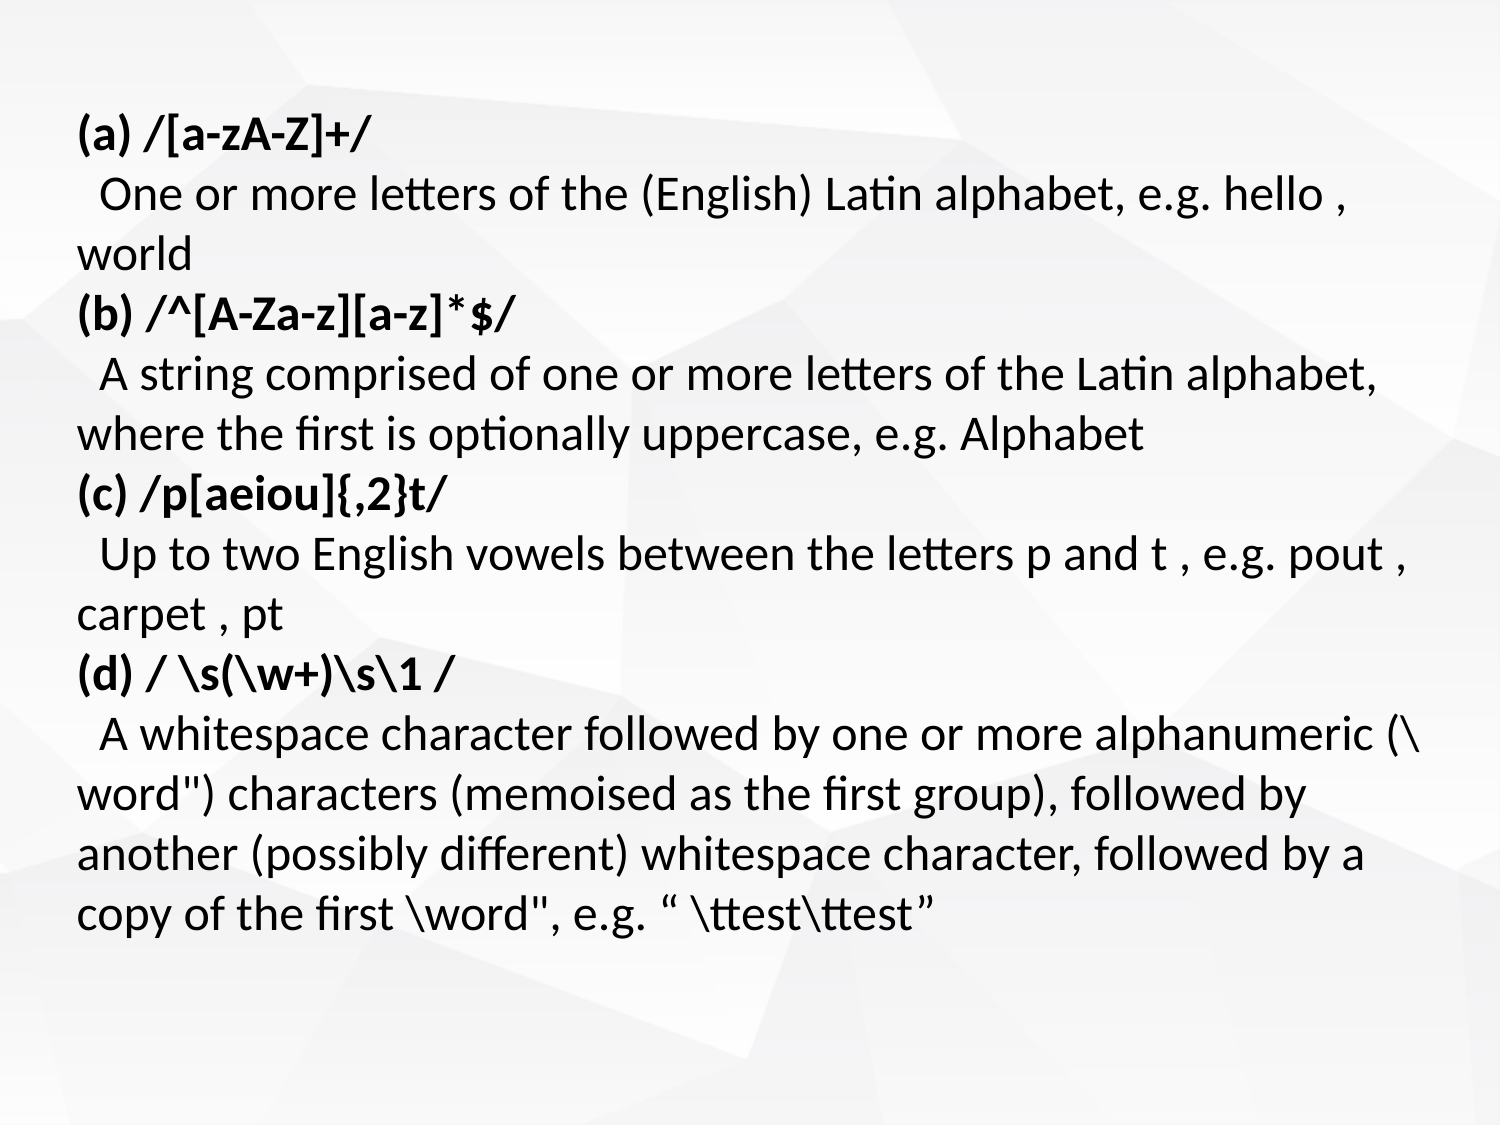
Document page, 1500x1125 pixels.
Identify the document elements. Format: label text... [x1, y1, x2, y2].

text_box (a) /[a-zA-Z]+/ One or more letters of the (English) Latin alphabet, e.g. hello , world (b) /^[A-Za-z][a-z]*$/ A string comprised of one or more letters of the Latin alphabet, where the first is optionally uppercase, e.g. Alphabet (c) /p[aeiou]{,2}t/ Up to two English vowels between the letters p and t , e.g. pout , carpet , pt (d) / \s(\w+)\s\1 / A whitespace character followed by one or more alphanumeric (\word") characters (memoised as the first group), followed by another (possibly different) whitespace character, followed by a copy of the first \word", e.g. “ \ttest\ttest” [61, 93, 1481, 948]
picture [0, 0, 1500, 1125]
